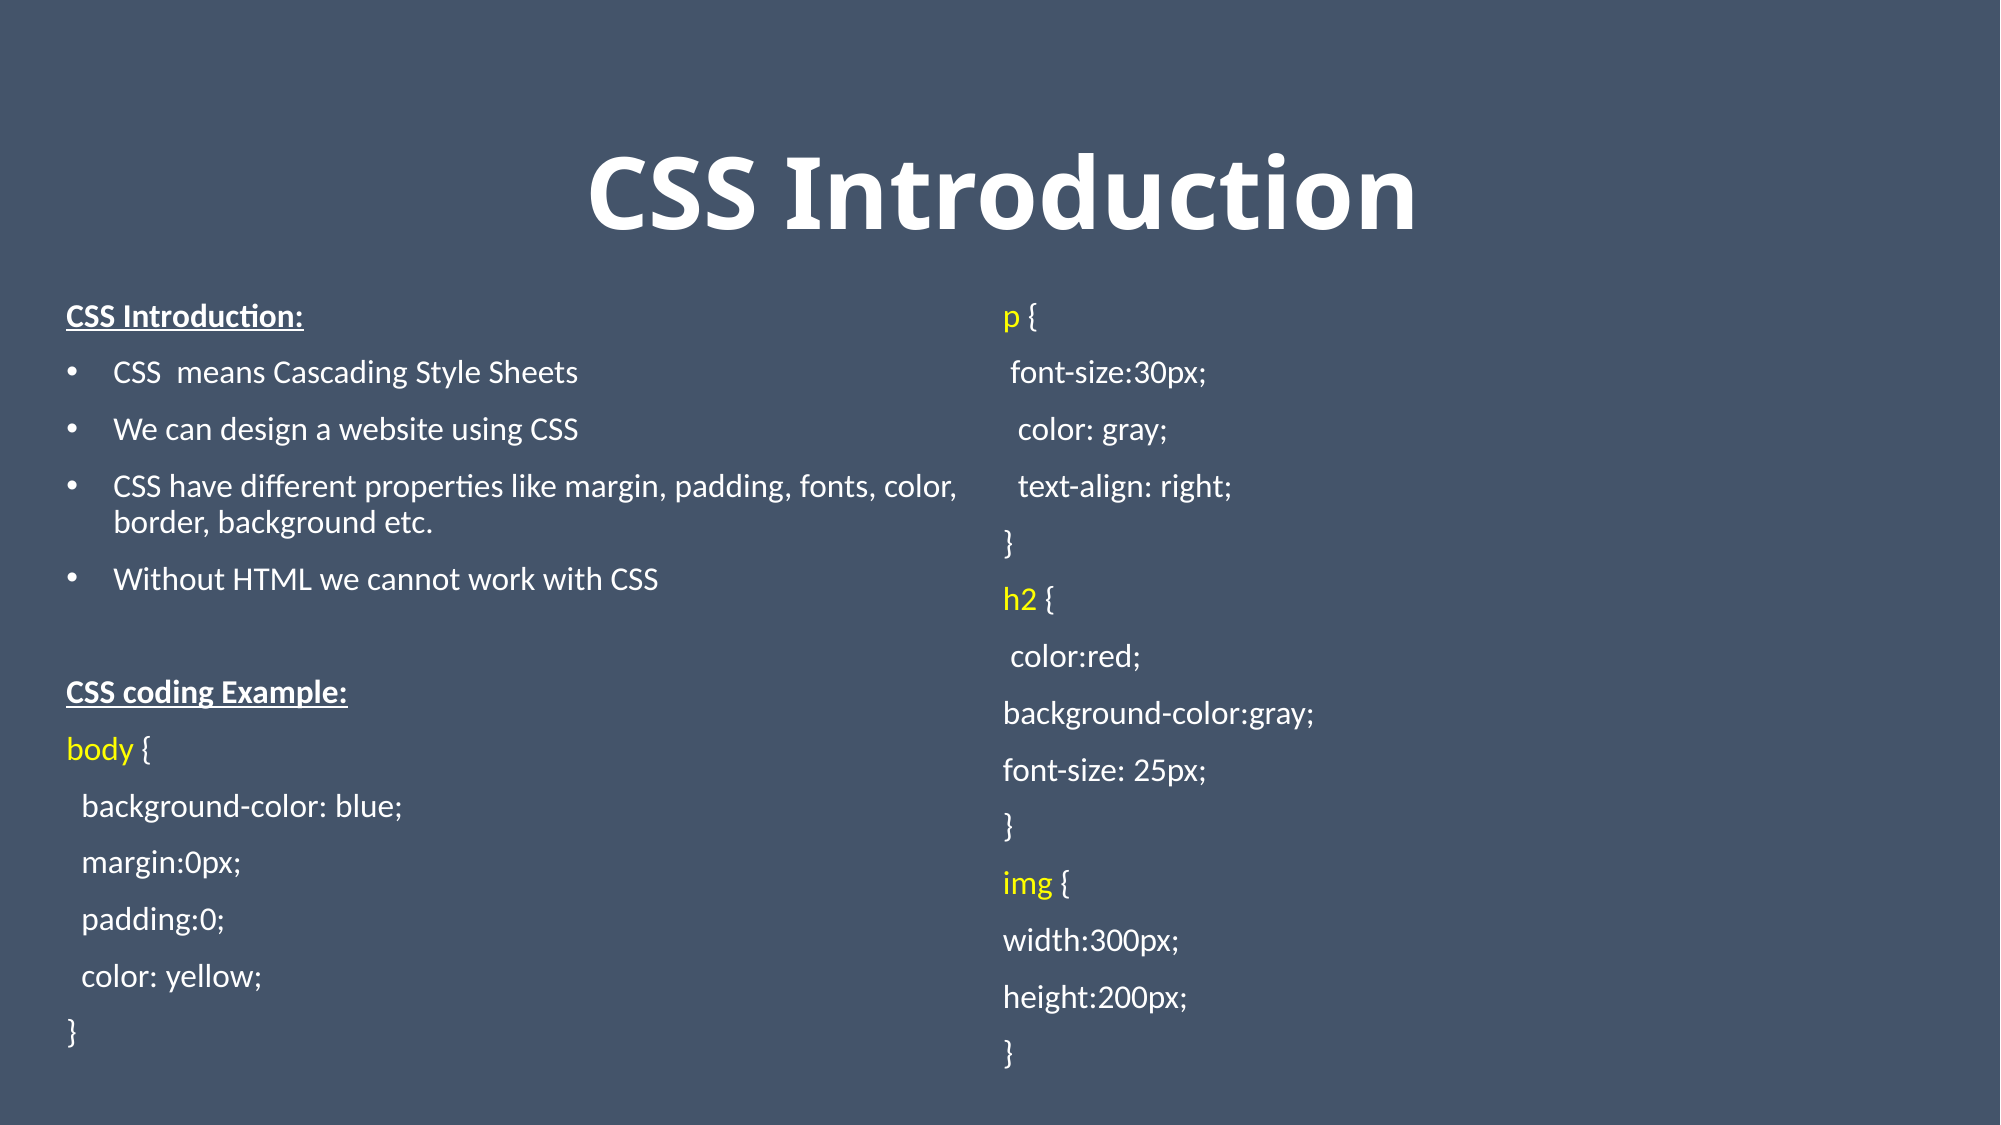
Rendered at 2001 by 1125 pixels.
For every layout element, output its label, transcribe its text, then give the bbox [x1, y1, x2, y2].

title CSS Introduction [51, 135, 1955, 259]
subtitle CSS Introduction: CSS means Cascading Style Sheets We can design a website using CSS CSS have different properties like margin, padding, fonts, color, border, background etc. Without HTML we cannot work with CSS CSS coding Example: body { background-color: blue; margin:0px; padding:0; color: yellow; } p { font-size:30px; color: gray; text-align: right; } h2 { color:red; background-color:gray; font-size: 25px; } img { width:300px; height:200px; } [51, 290, 1955, 1125]
